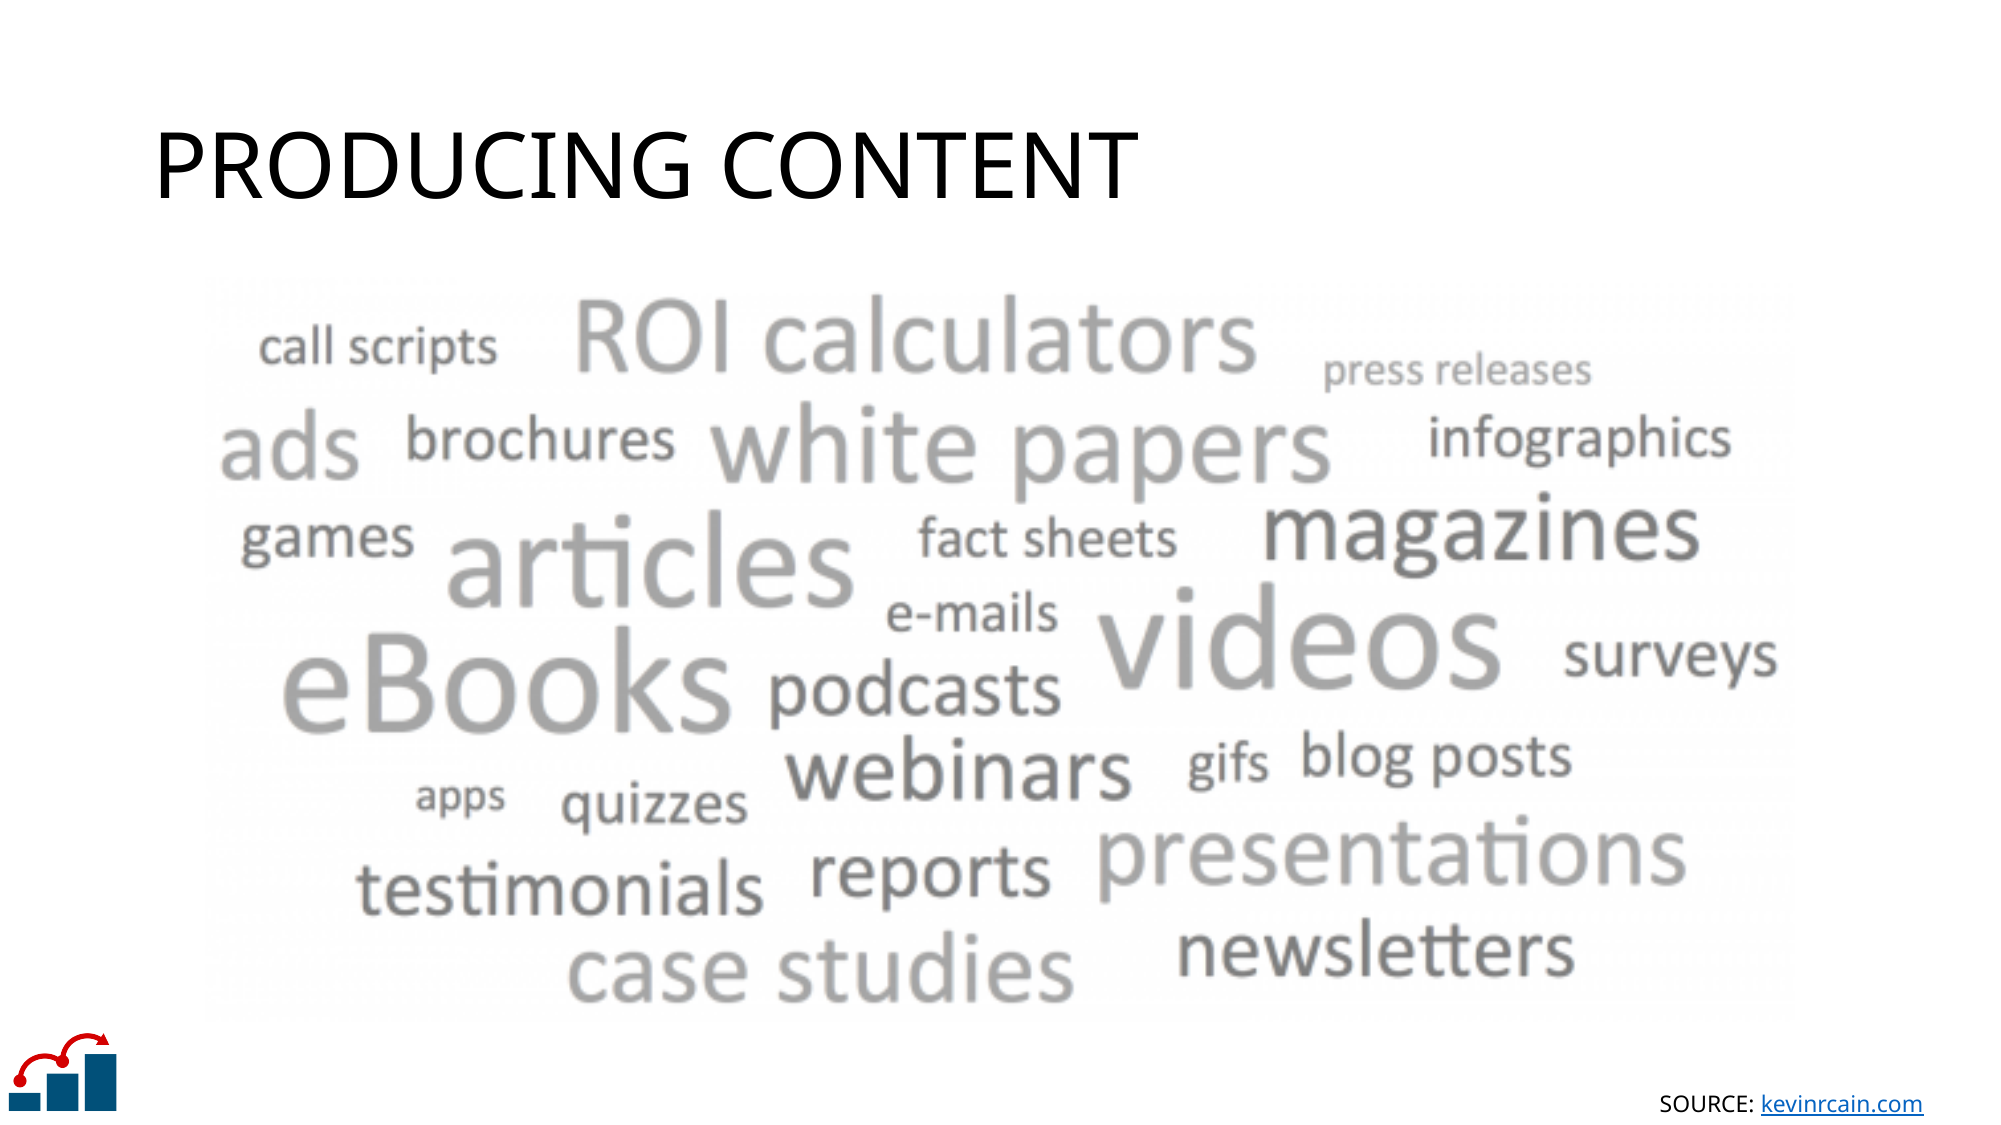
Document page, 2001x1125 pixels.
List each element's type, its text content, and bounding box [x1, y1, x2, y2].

picture [205, 277, 1795, 1022]
picture [0, 1025, 125, 1125]
text_box SOURCE: kevinrcain.com [1644, 1082, 1984, 1125]
title PRODUCING CONTENT [137, 59, 1863, 278]
